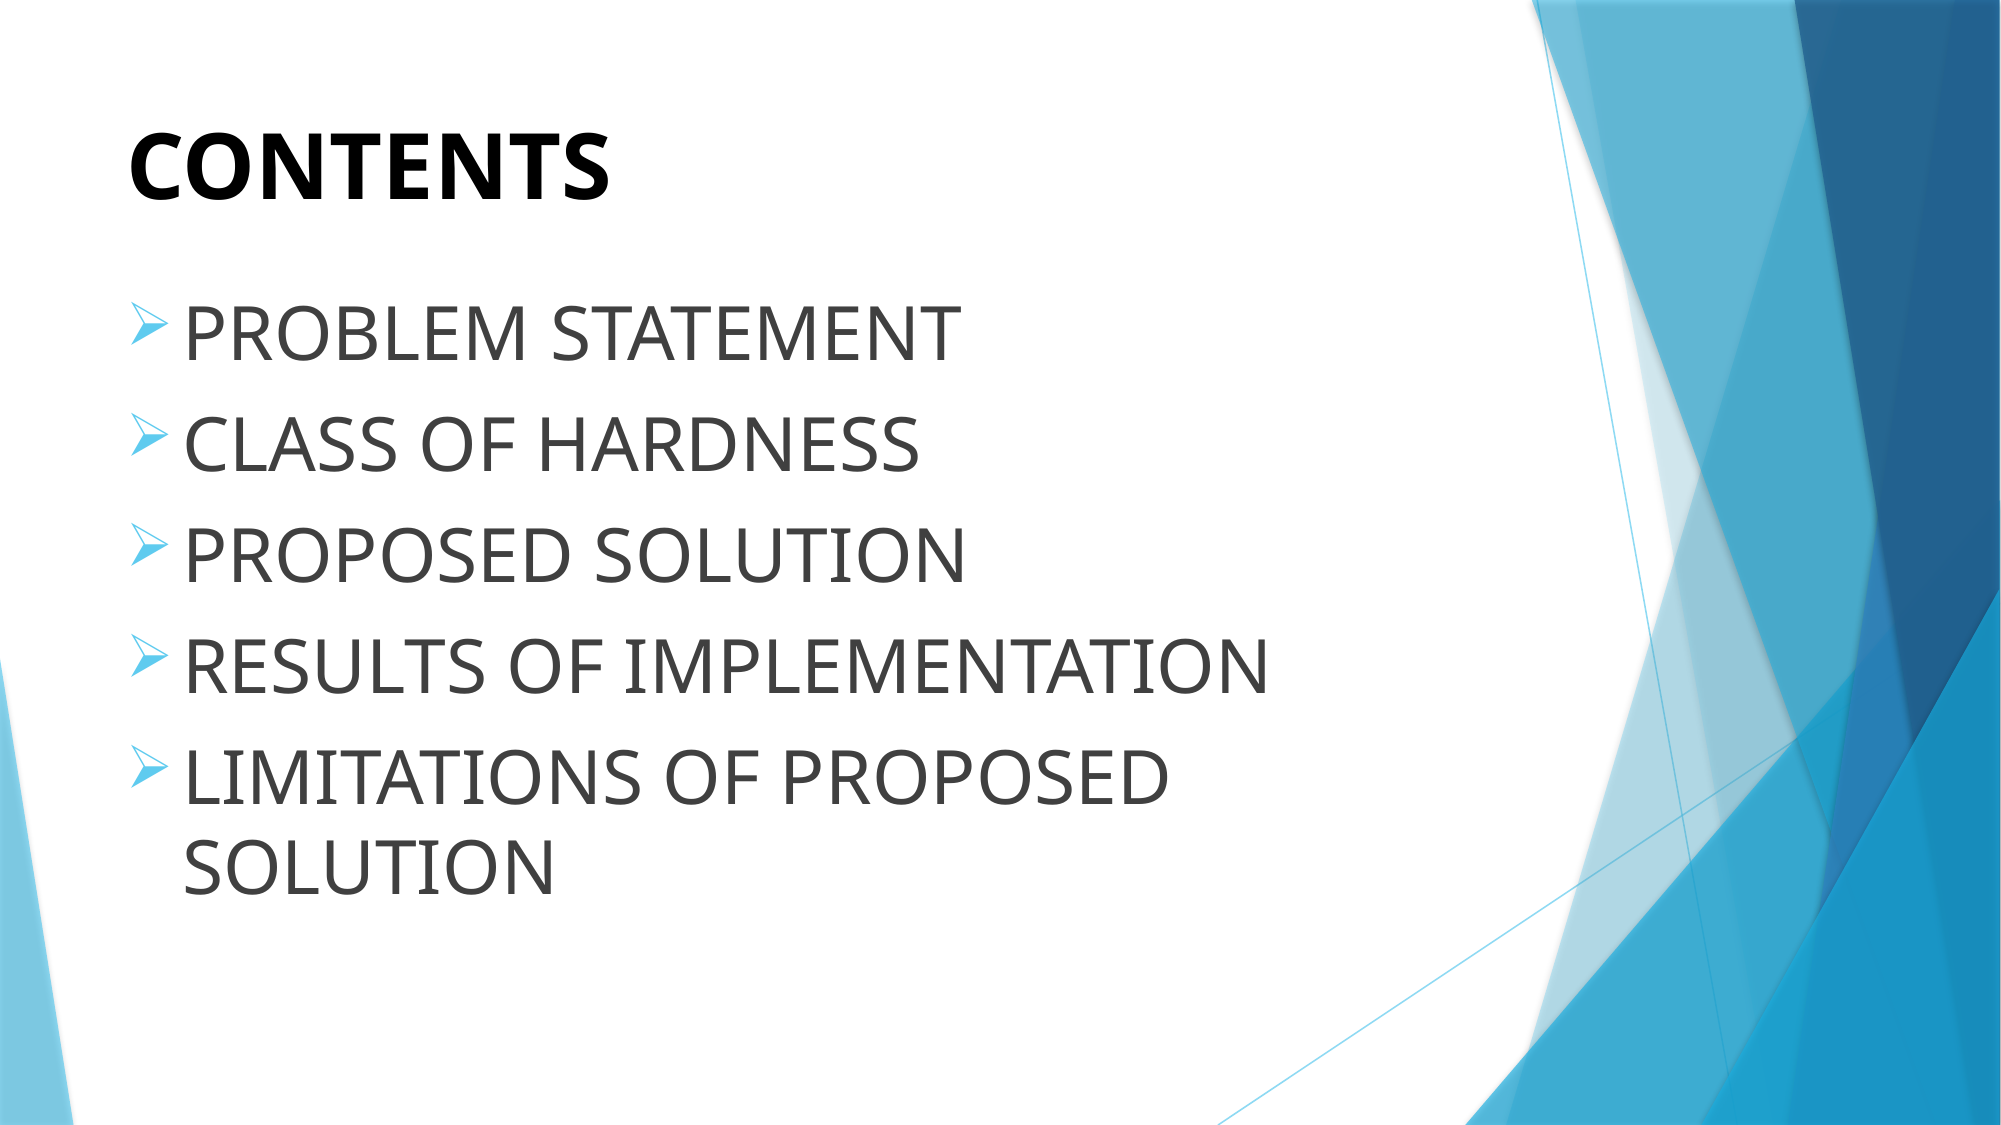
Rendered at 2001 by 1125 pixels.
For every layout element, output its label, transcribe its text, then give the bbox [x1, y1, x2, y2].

list PROBLEM STATEMENT CLASS OF HARDNESS PROPOSED SOLUTION RESULTS OF IMPLEMENTATION LIMITATIONS OF PROPOSED SOLUTION [111, 278, 1522, 991]
title CONTENTS [111, 99, 1522, 232]
